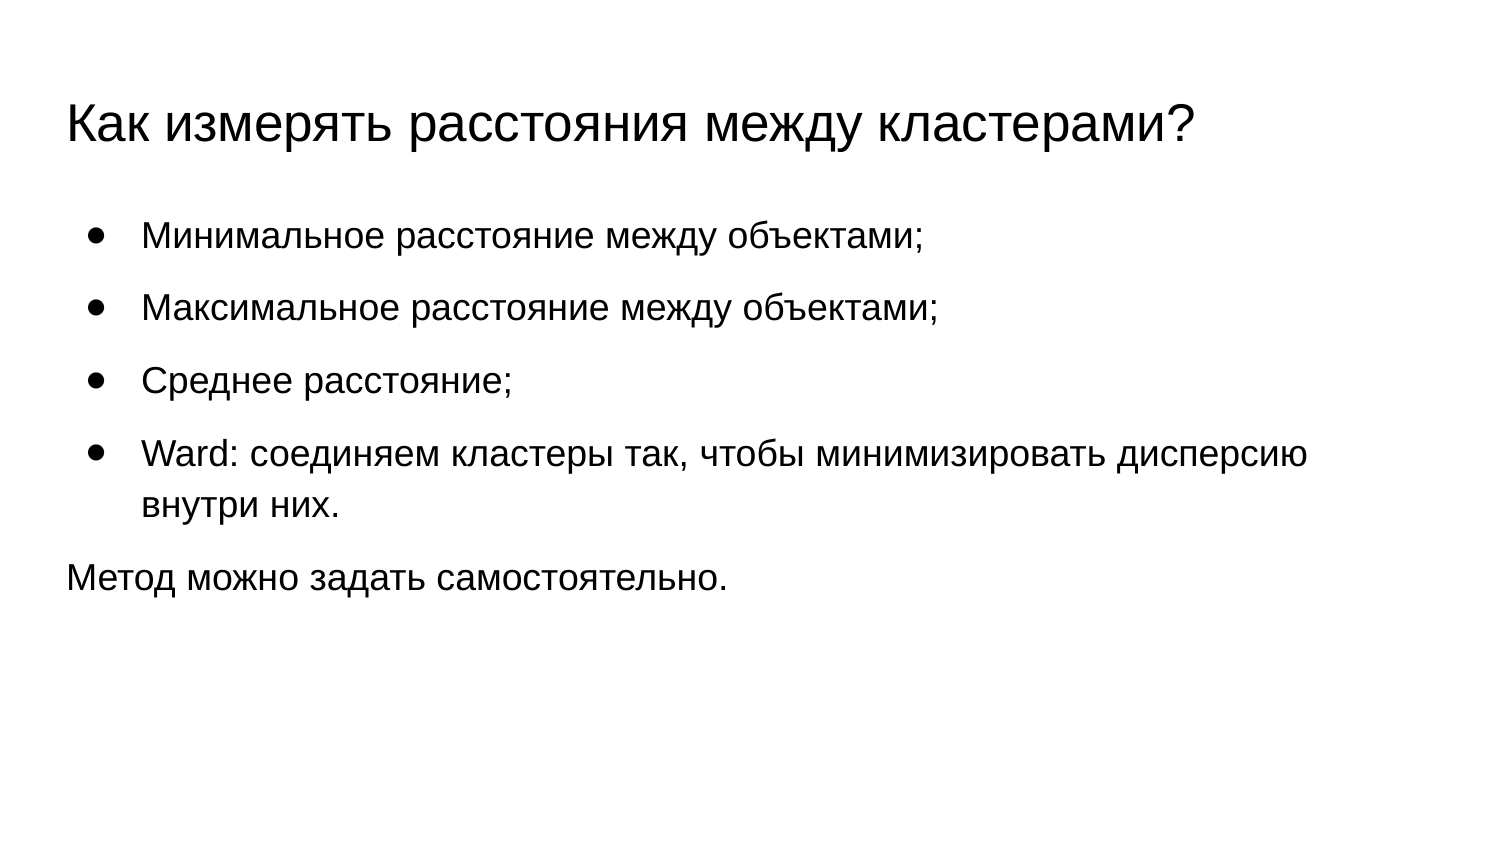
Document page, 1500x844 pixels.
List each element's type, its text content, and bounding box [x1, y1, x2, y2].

title Как измерять расстояния между кластерами? [51, 72, 1449, 167]
list Минимальное расстояние между объектами; Максимальное расстояние между объектами; Среднее расстояние; Ward: соединяем кластеры так, чтобы минимизировать дисперсию внутри них. Метод можно задать самостоятельно. [51, 189, 1449, 750]
